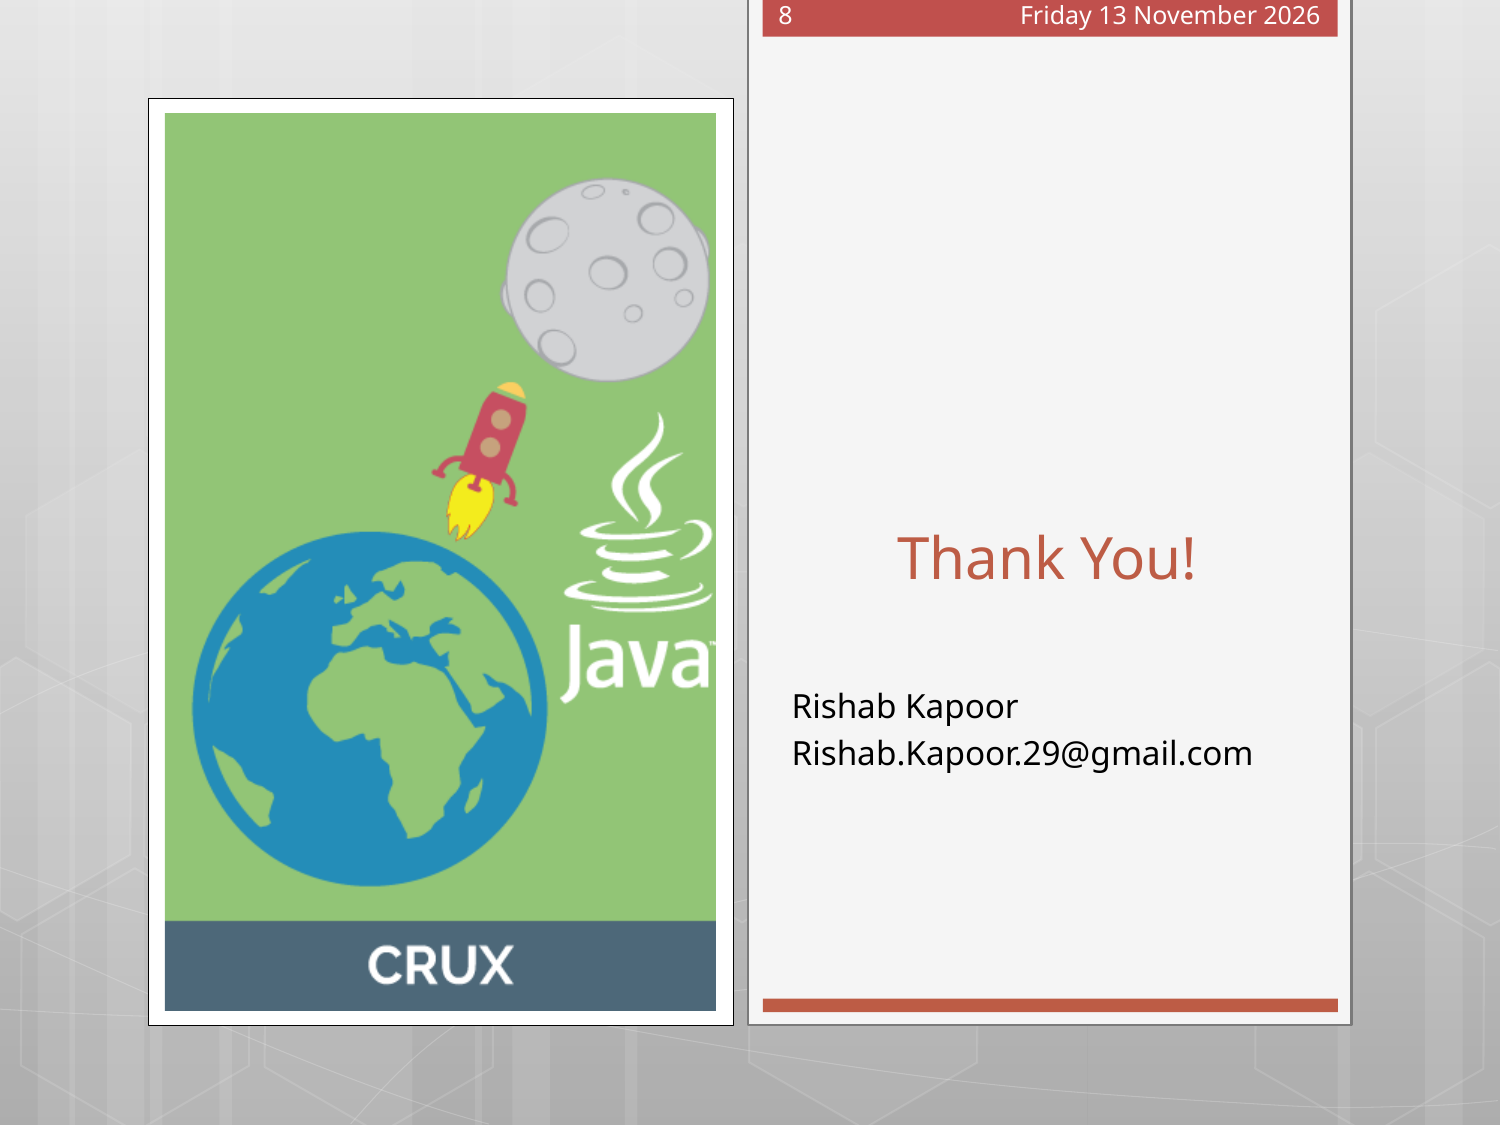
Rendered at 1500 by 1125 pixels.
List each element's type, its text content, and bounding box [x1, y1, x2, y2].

picture [164, 113, 717, 1012]
slide_number 8 [763, 0, 982, 37]
list Rishab Kapoor Rishab.Kapoor.29@gmail.com [776, 678, 1319, 928]
title Thank You! [776, 436, 1319, 677]
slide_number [985, 0, 1336, 37]
